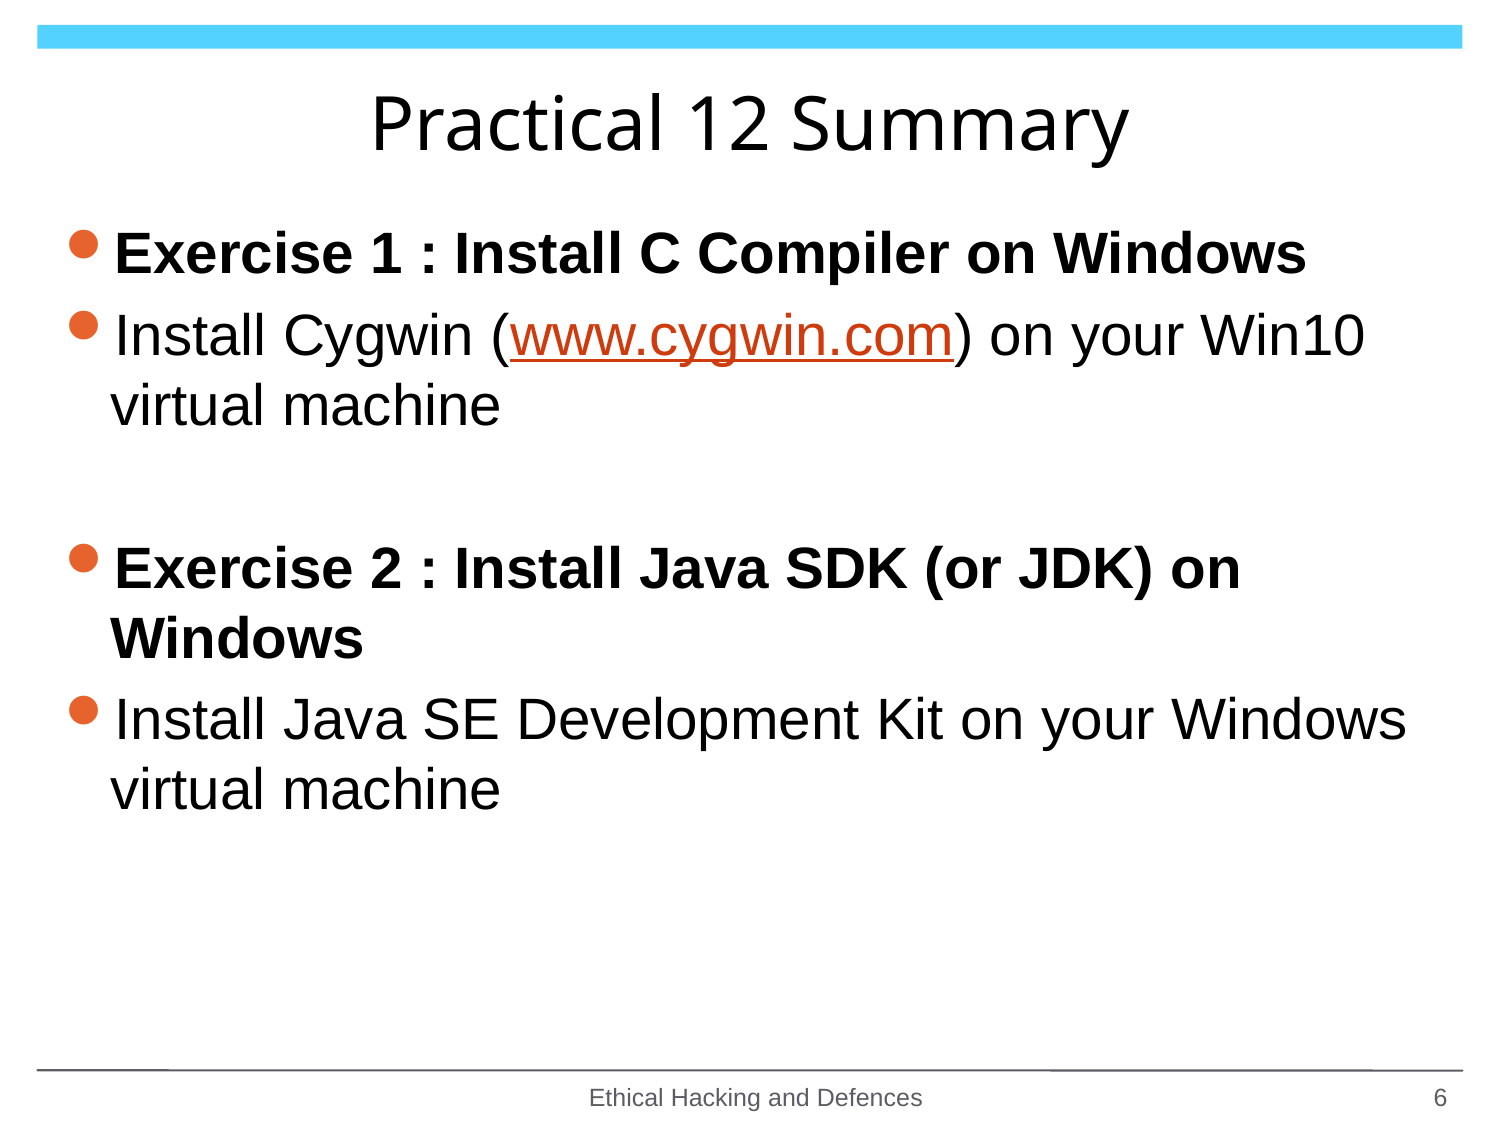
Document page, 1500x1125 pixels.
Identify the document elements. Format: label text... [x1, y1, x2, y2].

title Practical 12 Summary [50, 45, 1450, 197]
list Exercise 1 : Install C Compiler on Windows Install Cygwin (www.cygwin.com) on your Win10 virtual machine Exercise 2 : Install Java SDK (or JDK) on Windows Install Java SE Development Kit on your Windows virtual machine [50, 208, 1450, 1050]
slide_number 6 [1112, 1069, 1463, 1123]
footer Ethical Hacking and Defences [474, 1069, 1038, 1123]
